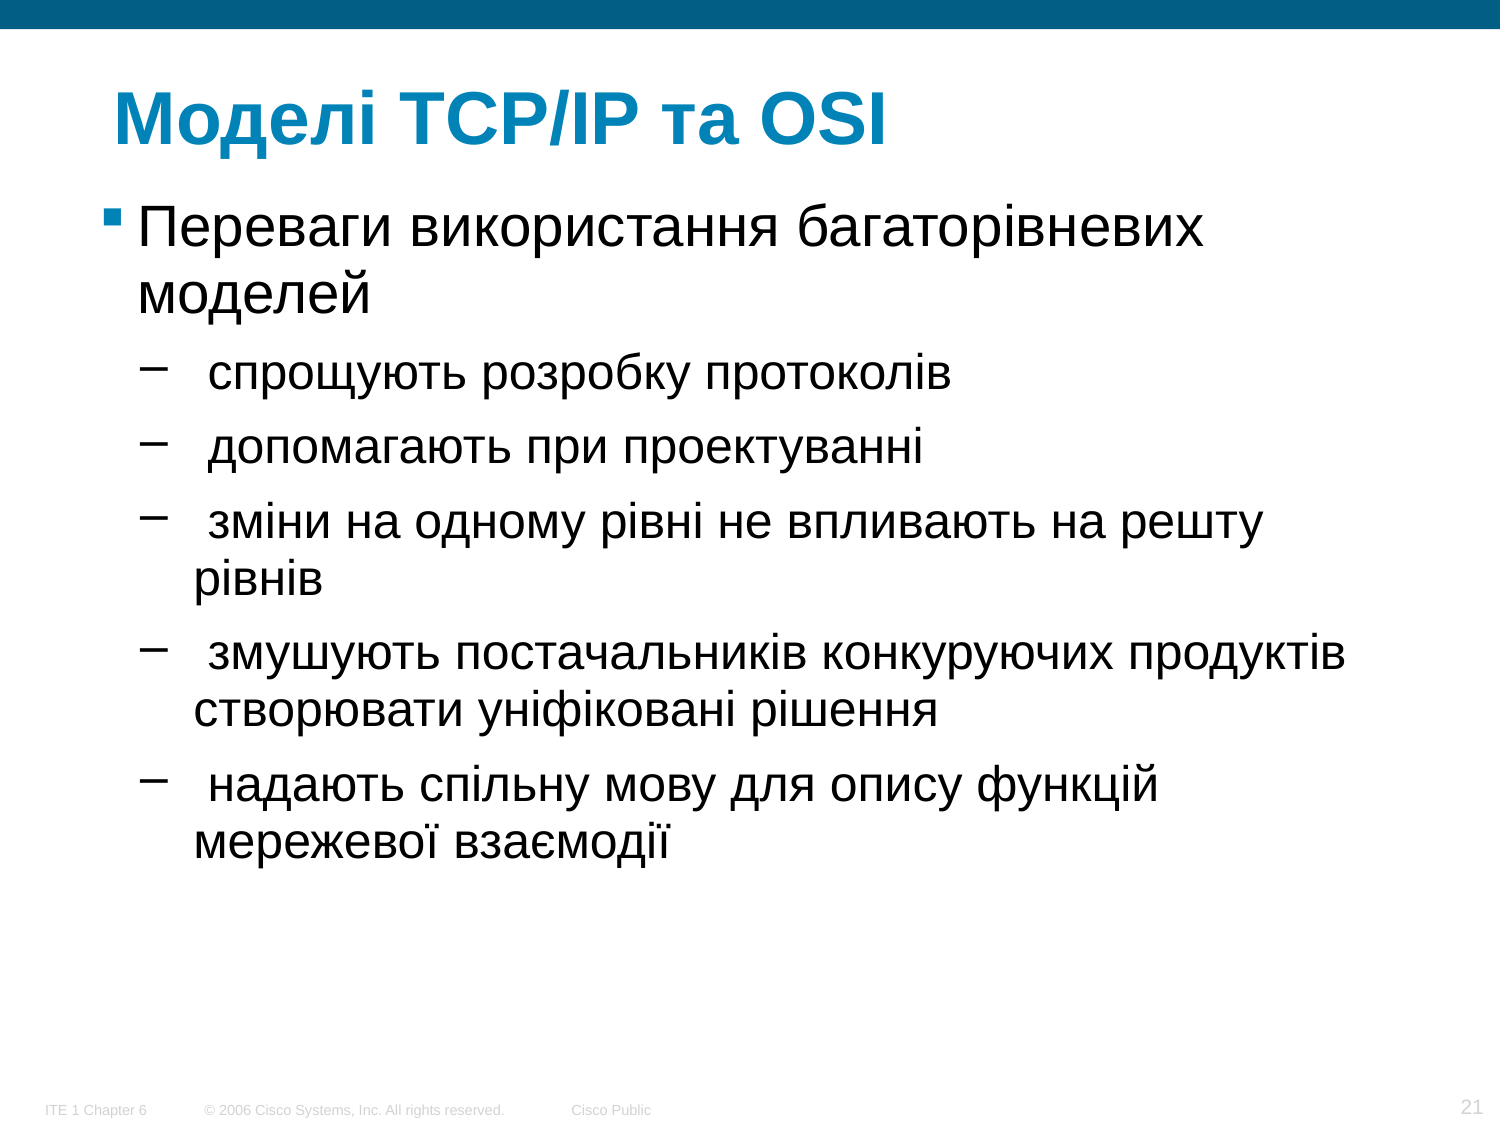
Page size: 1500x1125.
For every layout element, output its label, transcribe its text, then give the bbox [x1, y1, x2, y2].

list Переваги використання багаторівневих моделей спрощують розробку протоколів допомагають при проектуванні зміни на одному рівні не впливають на решту рівнів змушують постачальників конкуруючих продуктів створювати уніфіковані рішення надають спільну мову для опису функцій мережевої взаємодії [85, 186, 1389, 1020]
title Моделі TCP/IP та OSI [100, 42, 1437, 168]
